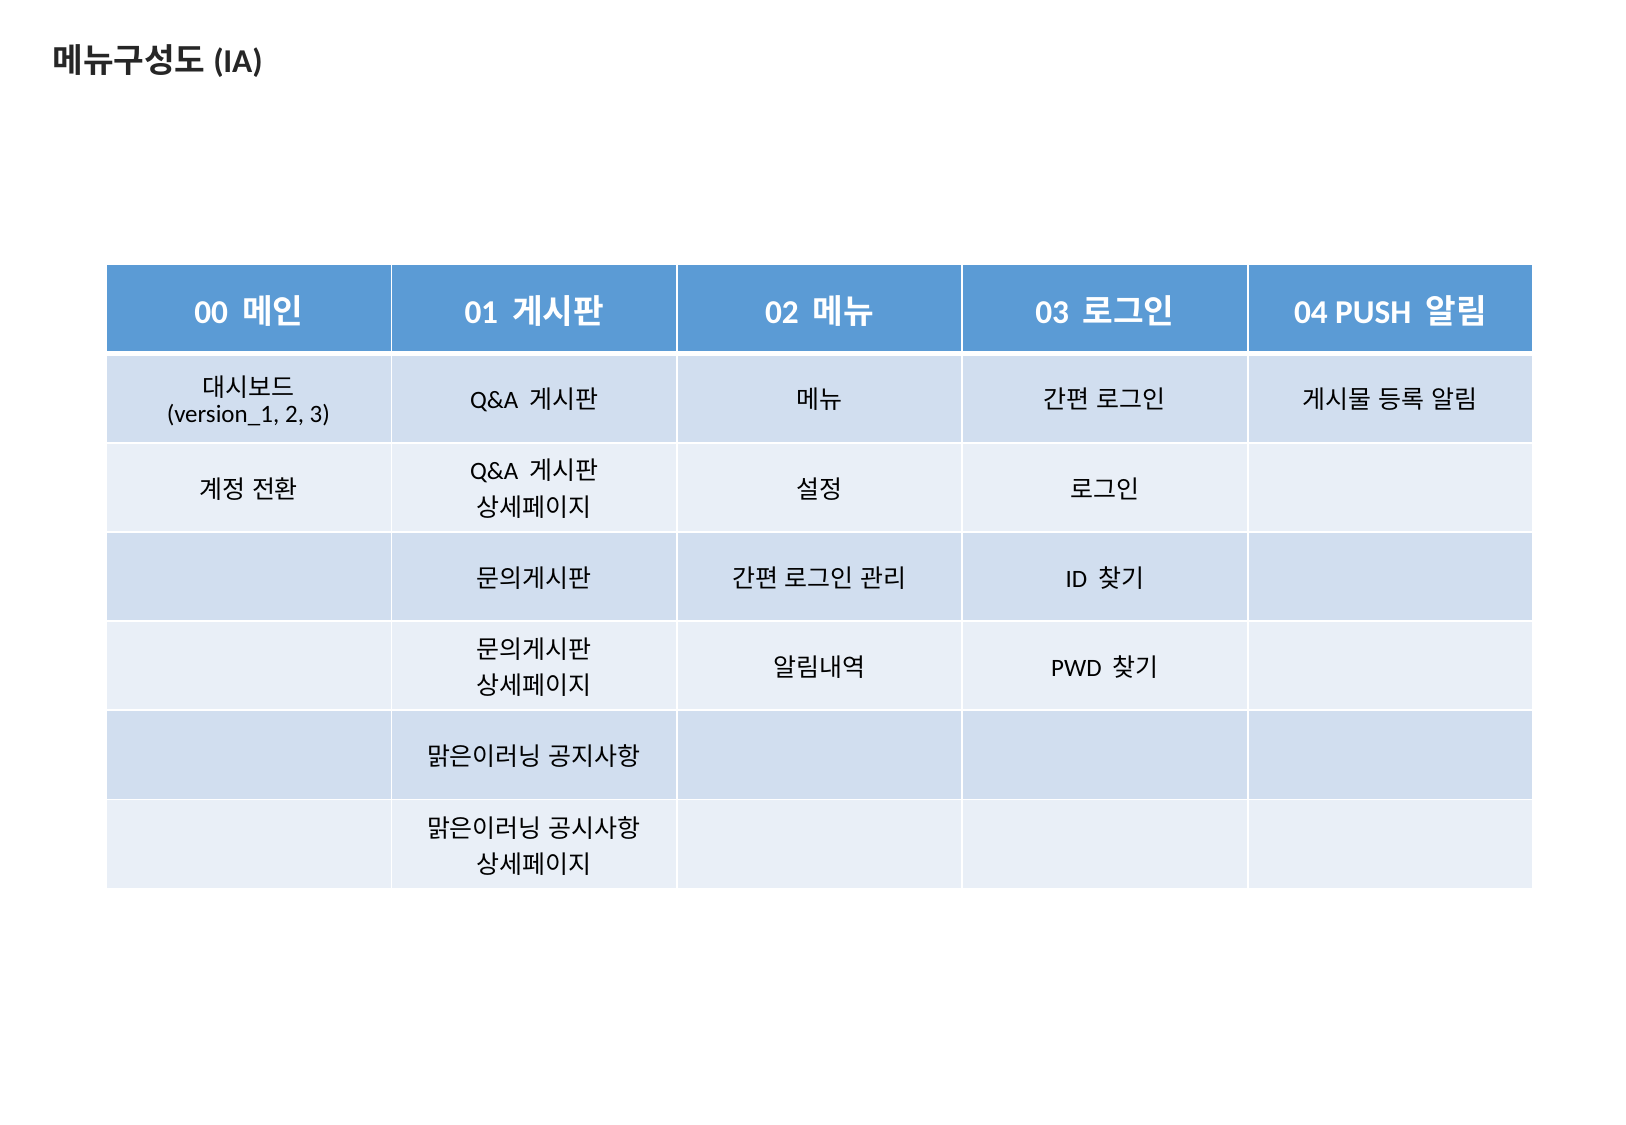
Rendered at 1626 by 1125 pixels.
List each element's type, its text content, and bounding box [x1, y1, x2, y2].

table_cell 메뉴 [678, 356, 961, 442]
table_cell [1249, 533, 1532, 620]
table_cell [1249, 444, 1532, 531]
table_cell [107, 800, 391, 888]
table_cell [963, 800, 1247, 888]
table_cell [678, 711, 961, 799]
table_cell [1249, 622, 1532, 709]
table_header 00 메인 [107, 265, 391, 351]
table_cell [107, 533, 391, 620]
table_cell 게시물 등록 알림 [1249, 356, 1532, 442]
table_cell ID 찾기 [963, 533, 1247, 620]
table_cell Q&A 게시판 [392, 356, 676, 442]
table_cell 설정 [678, 444, 961, 531]
table_cell [107, 622, 391, 709]
table_cell 알림내역 [678, 622, 961, 709]
table_cell 간편 로그인 [963, 356, 1247, 442]
table_cell 문의게시판 상세페이지 [392, 622, 676, 709]
table_cell [107, 711, 391, 799]
table_cell [678, 800, 961, 888]
list 메뉴구성도(IA) [38, 32, 412, 92]
table_cell 로그인 [963, 444, 1247, 531]
table_cell PWD 찾기 [963, 622, 1247, 709]
table_cell 문의게시판 [392, 533, 676, 620]
table_cell [963, 711, 1247, 799]
table_cell 간편 로그인 관리 [678, 533, 961, 620]
table_header 02 메뉴 [678, 265, 961, 351]
table_cell 대시보드 (version_1, 2, 3) [107, 356, 391, 442]
table_cell [1249, 711, 1532, 799]
table_cell [1249, 800, 1532, 888]
table_cell 계정 전환 [107, 444, 391, 531]
table_header 01 게시판 [392, 265, 676, 351]
table_cell 맑은이러닝 공시사항 상세페이지 [392, 800, 676, 888]
table_cell Q&A 게시판 상세페이지 [392, 444, 676, 531]
table_header 04 PUSH 알림 [1249, 265, 1532, 351]
table_cell 맑은이러닝 공지사항 [392, 711, 676, 799]
table_header 03 로그인 [963, 265, 1247, 351]
